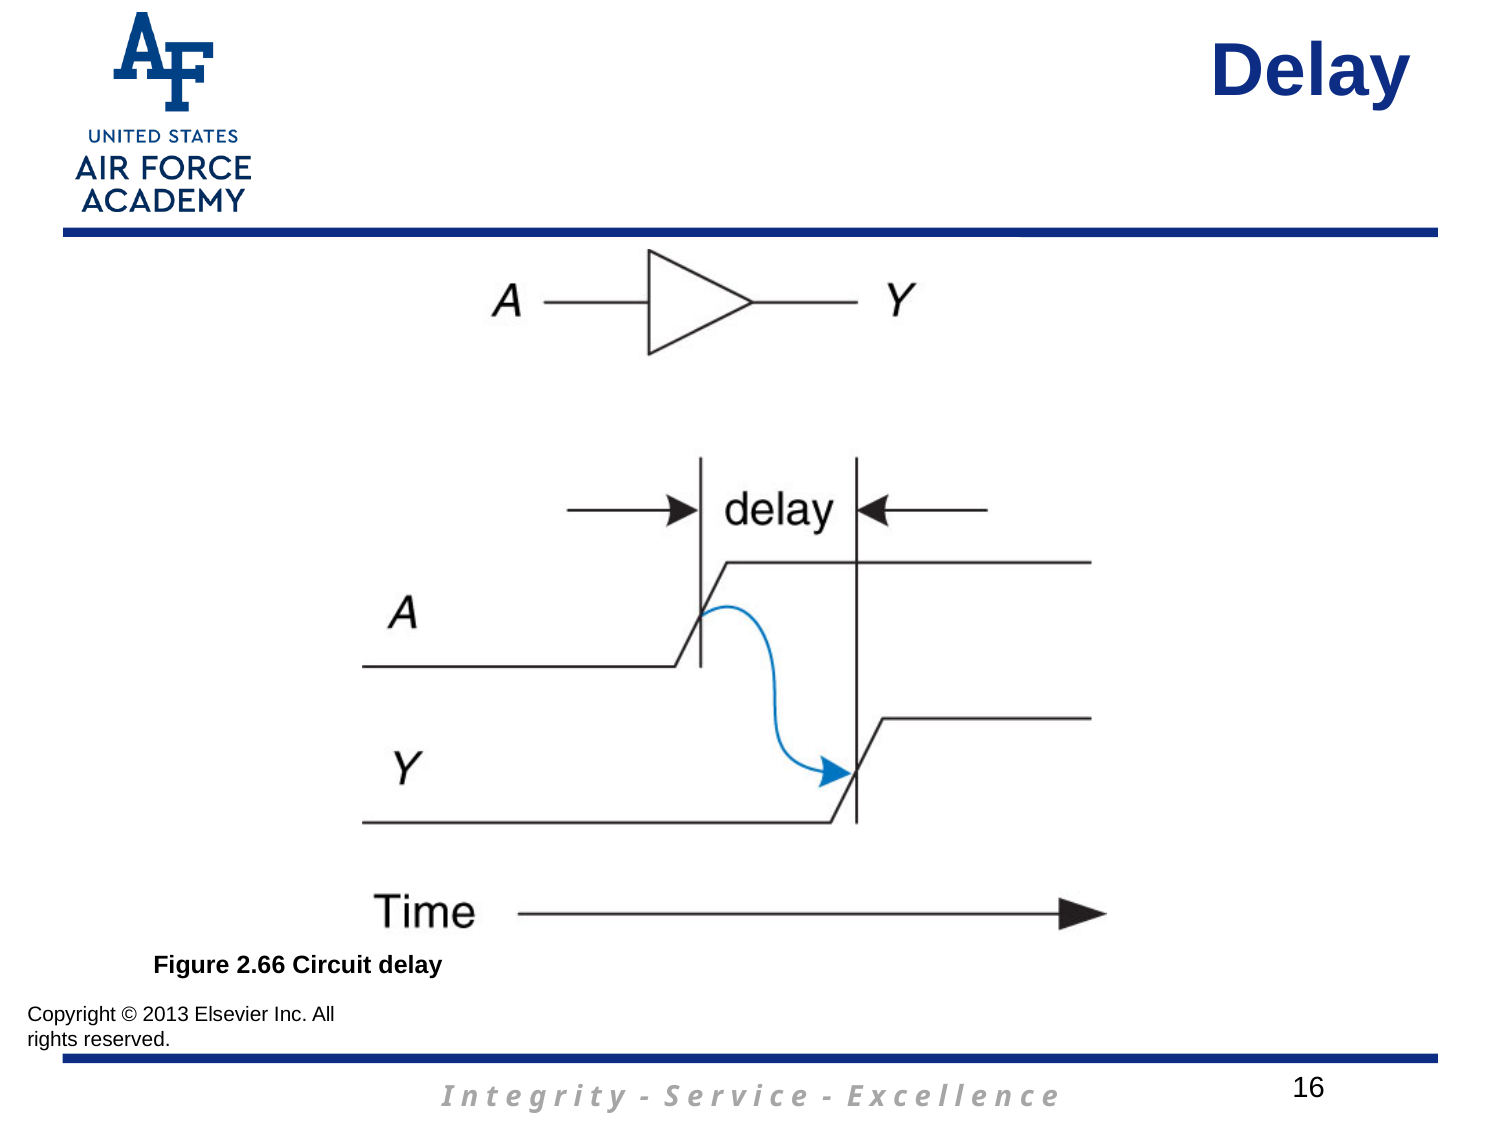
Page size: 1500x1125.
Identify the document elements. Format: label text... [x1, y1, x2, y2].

picture [75, 12, 251, 212]
text_box Figure 2.66 Circuit delay [138, 941, 459, 987]
slide_number 16 [1133, 1025, 1484, 1104]
text_box Delay [313, 12, 1426, 200]
footer Copyright © 2013 Elsevier Inc. All rights reserved. [12, 992, 363, 1072]
picture [362, 249, 1107, 938]
